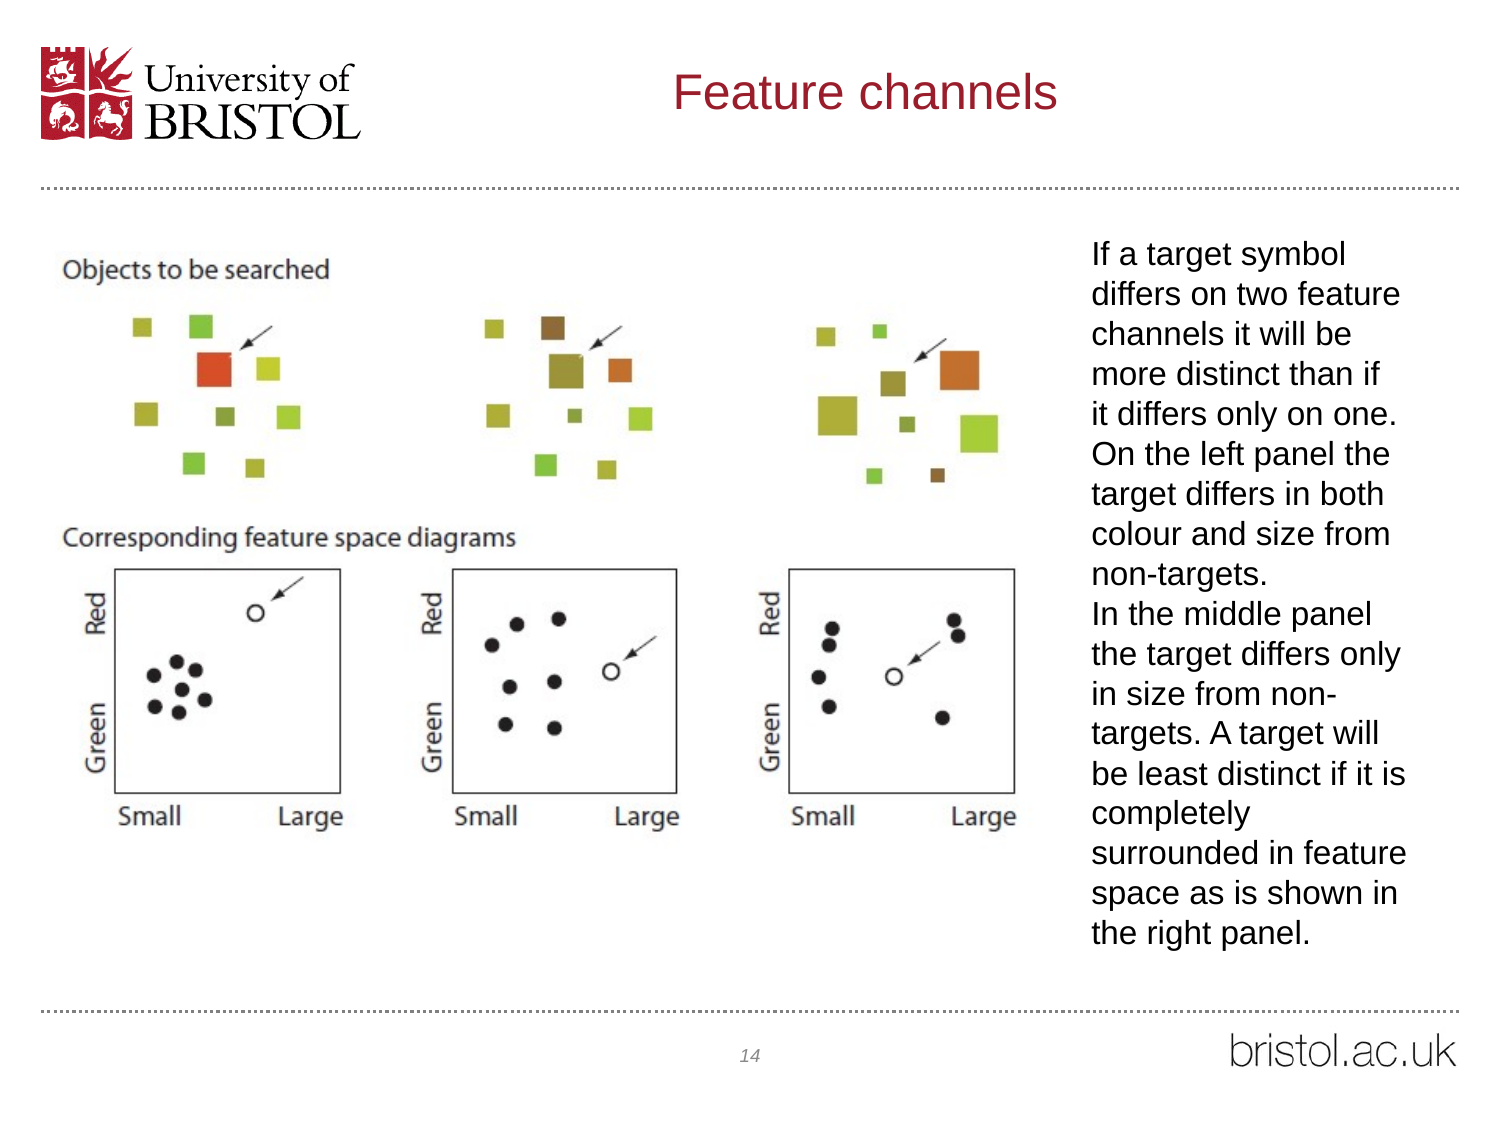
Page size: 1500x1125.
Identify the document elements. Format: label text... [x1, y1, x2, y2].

picture [55, 251, 1042, 849]
title Feature channels [657, 38, 1425, 140]
picture [1214, 1023, 1459, 1080]
slide_number 14 [690, 1025, 810, 1086]
text_box If a target symbol differs on two feature channels it will be more distinct than if it differs only on one. On the left panel the target differs in both colour and size from non-targets. In the middle panel the target differs only in size from non-targets. A target will be least distinct if it is completely surrounded in feature space as is shown in the right panel. [1076, 225, 1433, 959]
picture [41, 47, 361, 140]
